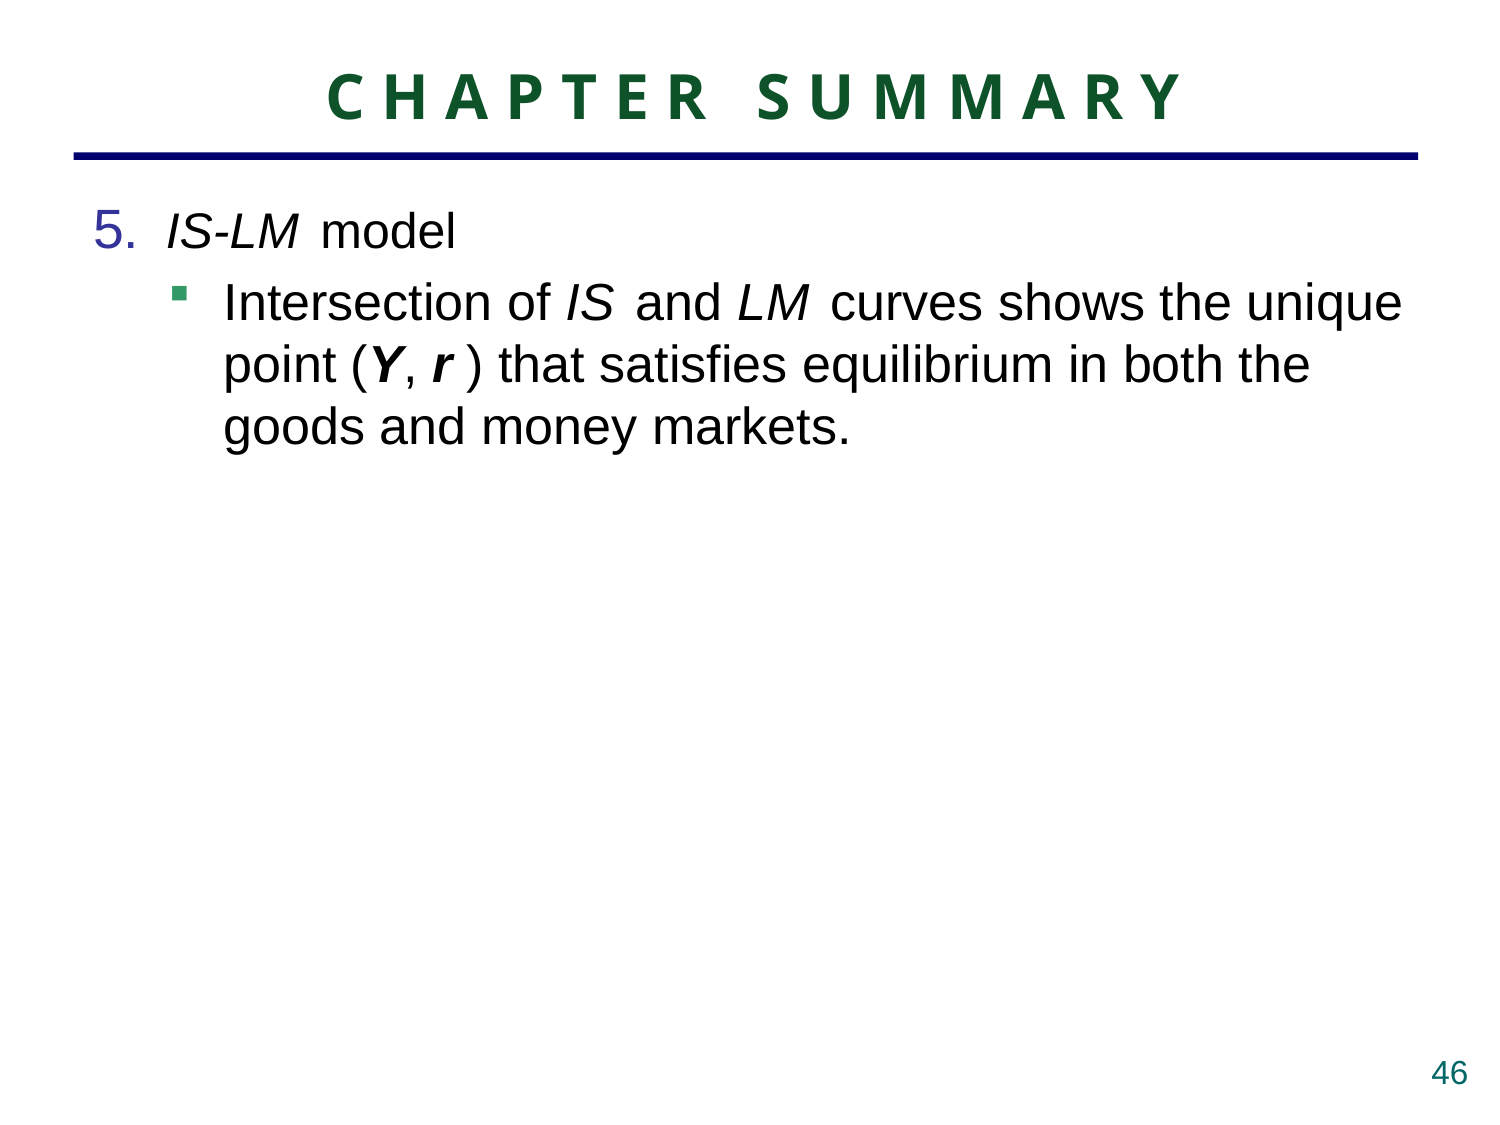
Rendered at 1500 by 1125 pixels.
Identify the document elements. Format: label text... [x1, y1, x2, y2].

text_box 45 [1386, 1051, 1469, 1100]
list IS-LM model Intersection of IS and LM curves shows the unique point (Y, r ) that satisfies equilibrium in both the goods and money markets. [78, 179, 1425, 1033]
title CHAPTER SUMMARY [76, 46, 1430, 139]
text_box [72, 150, 1420, 162]
